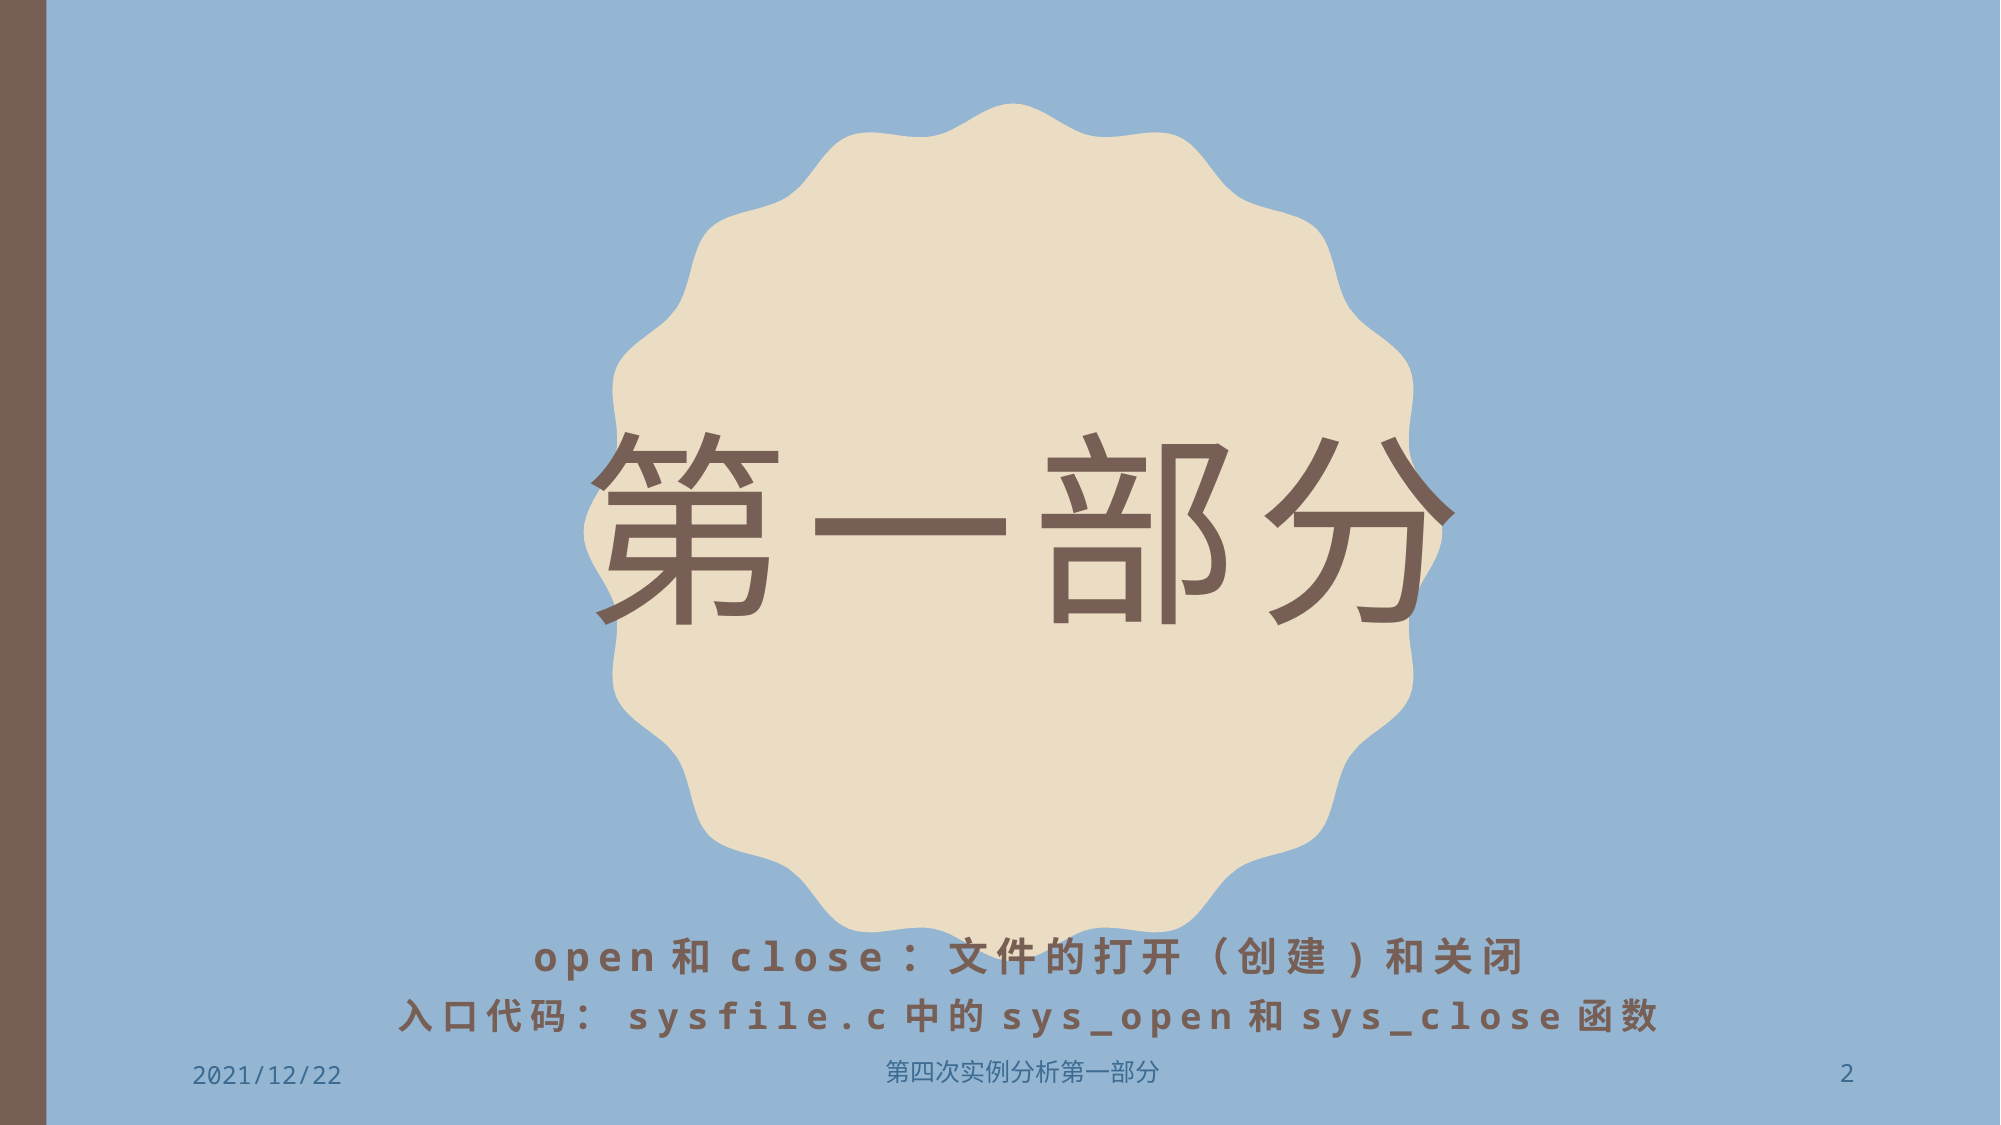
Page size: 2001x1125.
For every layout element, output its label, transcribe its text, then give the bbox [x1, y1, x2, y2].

slide_number 2 [1487, 1045, 1870, 1103]
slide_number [176, 1045, 560, 1103]
title 第一部分 [176, 180, 1870, 902]
footer 第四次实例分析第一部分 [685, 1045, 1361, 1103]
subtitle open和close：文件的打开（创建)和关闭 入口代码：sysfile.c中的sys_open和sys_close函数 [368, 924, 1688, 1046]
